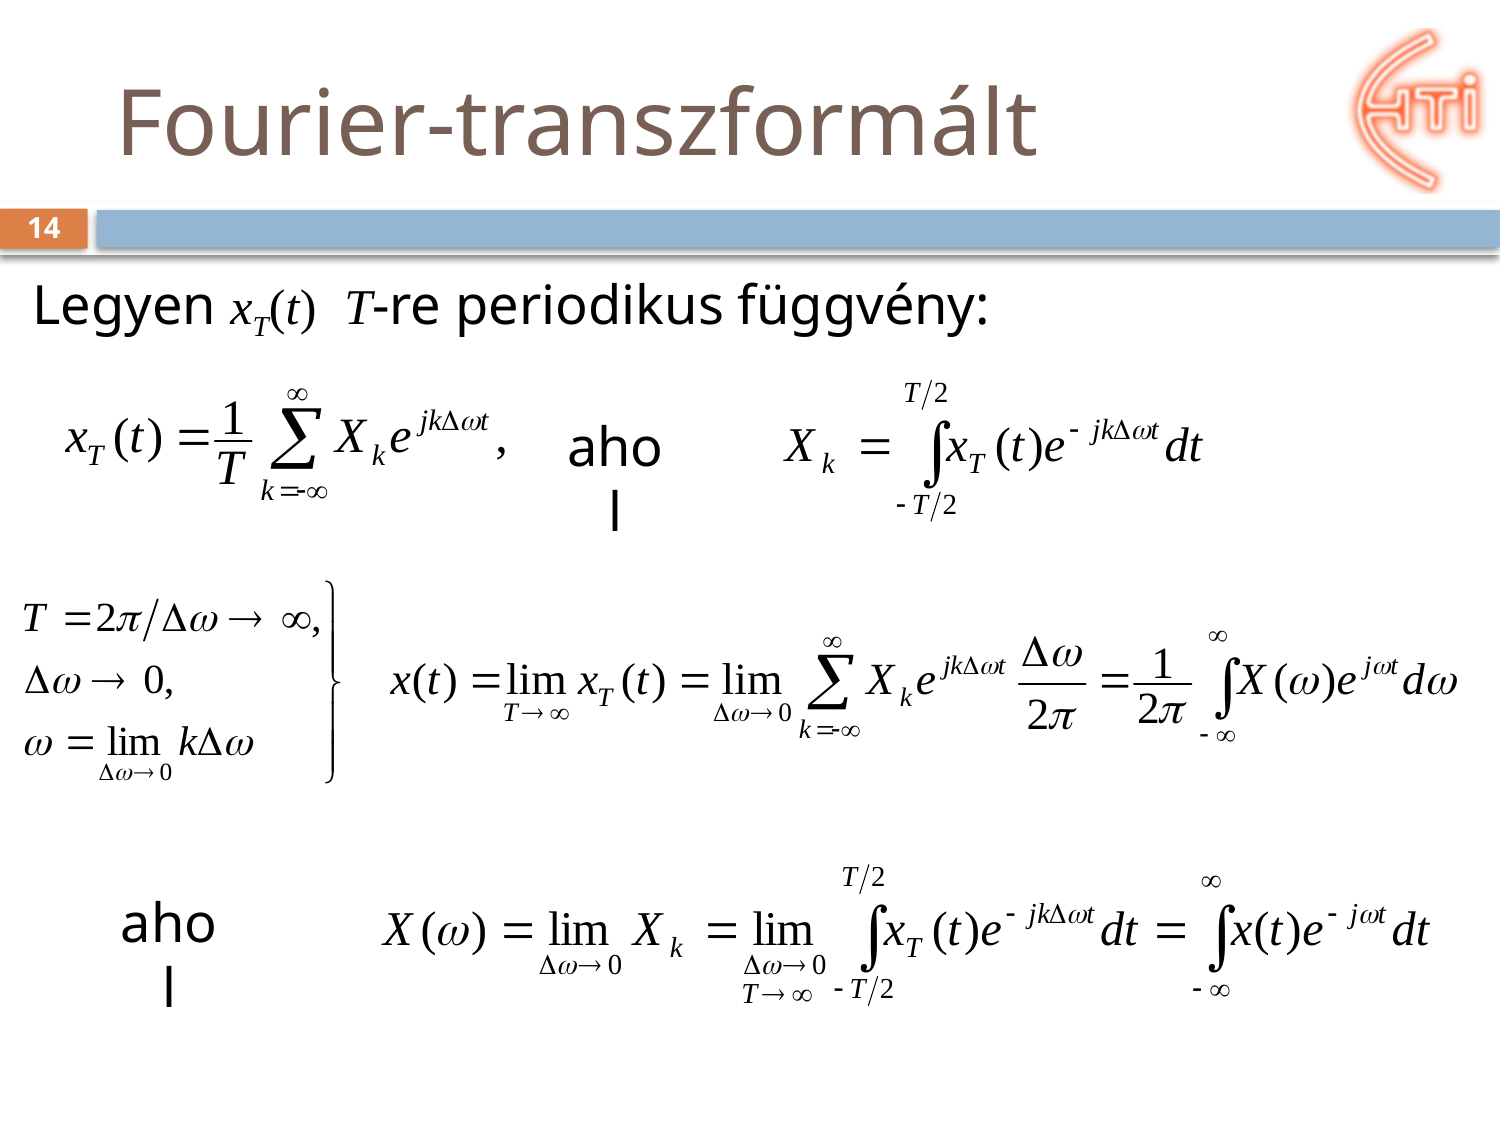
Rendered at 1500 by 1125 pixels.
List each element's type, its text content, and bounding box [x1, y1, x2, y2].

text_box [381, 612, 1465, 755]
slide_number 14 [0, 208, 88, 249]
picture [1333, 28, 1500, 195]
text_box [773, 371, 1215, 531]
text_box ahol [551, 404, 680, 550]
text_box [371, 855, 1439, 1023]
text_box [17, 571, 351, 794]
title Fourier-transzformált [100, 37, 1329, 200]
list Legyen xT(t) T-re periodikus függvény: [17, 262, 1438, 1000]
text_box ahol [105, 881, 233, 1027]
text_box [55, 370, 517, 511]
